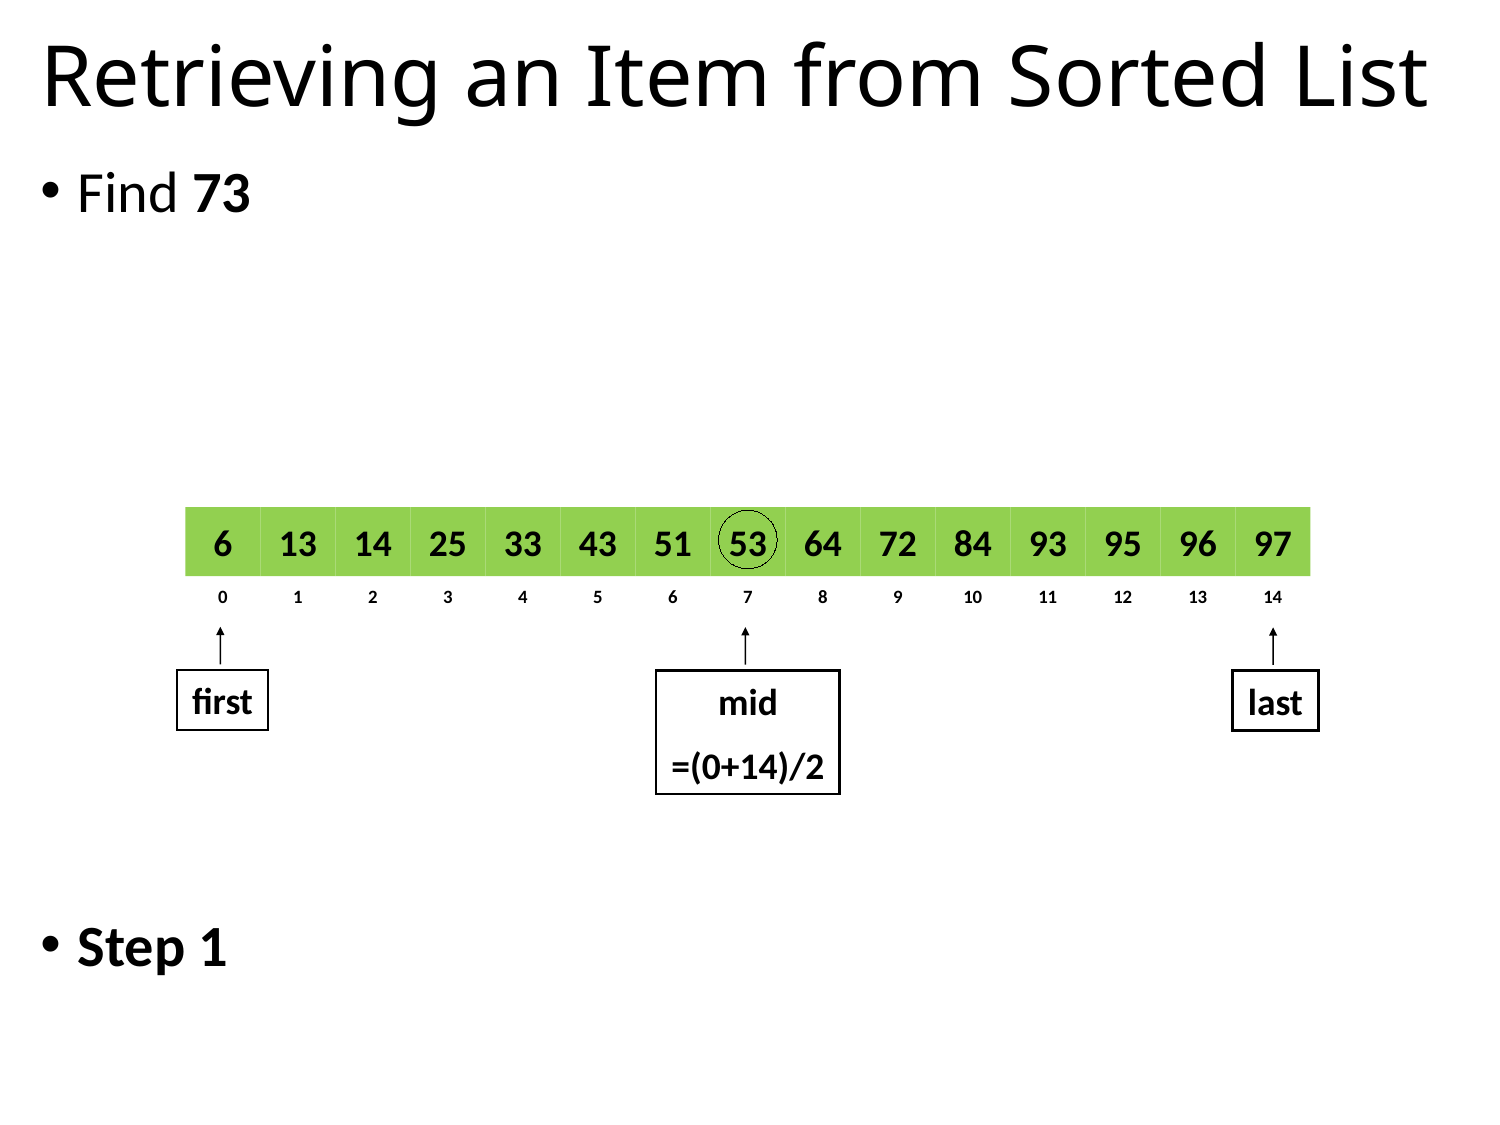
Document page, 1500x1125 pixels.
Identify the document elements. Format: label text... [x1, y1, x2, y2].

text_box 51 [636, 507, 710, 577]
text_box 13 [1160, 580, 1236, 613]
text_box 14 [336, 507, 410, 577]
text_box 96 [1160, 507, 1236, 577]
text_box 0 [185, 580, 261, 613]
text_box mid =(0+14)/2 [656, 670, 840, 795]
list Find 73 Step 1 [25, 154, 1469, 1014]
text_box 12 [1085, 580, 1160, 613]
text_box 84 [936, 507, 1010, 577]
text_box 1 [261, 580, 336, 613]
text_box 7 [710, 580, 786, 613]
text_box 25 [410, 507, 485, 577]
text_box 3 [410, 580, 485, 613]
text_box 11 [1010, 580, 1085, 613]
text_box 6 [185, 507, 261, 577]
text_box 93 [1010, 507, 1085, 577]
text_box 72 [860, 507, 936, 577]
text_box last [1232, 670, 1319, 731]
text_box 43 [560, 507, 636, 577]
title Retrieving an Item from Sorted List [25, 26, 1469, 138]
text_box 6 [636, 580, 710, 613]
text_box [718, 510, 778, 569]
text_box 64 [786, 507, 860, 577]
text_box [1269, 627, 1278, 665]
text_box 53 [710, 507, 786, 577]
text_box [741, 627, 750, 665]
text_box 8 [786, 580, 860, 613]
text_box 2 [336, 580, 410, 613]
text_box 14 [1236, 580, 1311, 613]
text_box 9 [860, 580, 936, 613]
text_box 95 [1085, 507, 1160, 577]
text_box 97 [1236, 507, 1311, 577]
text_box 33 [485, 507, 560, 577]
text_box 5 [560, 580, 636, 613]
text_box 10 [936, 580, 1010, 613]
text_box 13 [261, 507, 336, 577]
text_box 4 [485, 580, 560, 613]
text_box [216, 626, 225, 665]
text_box first [176, 670, 269, 731]
